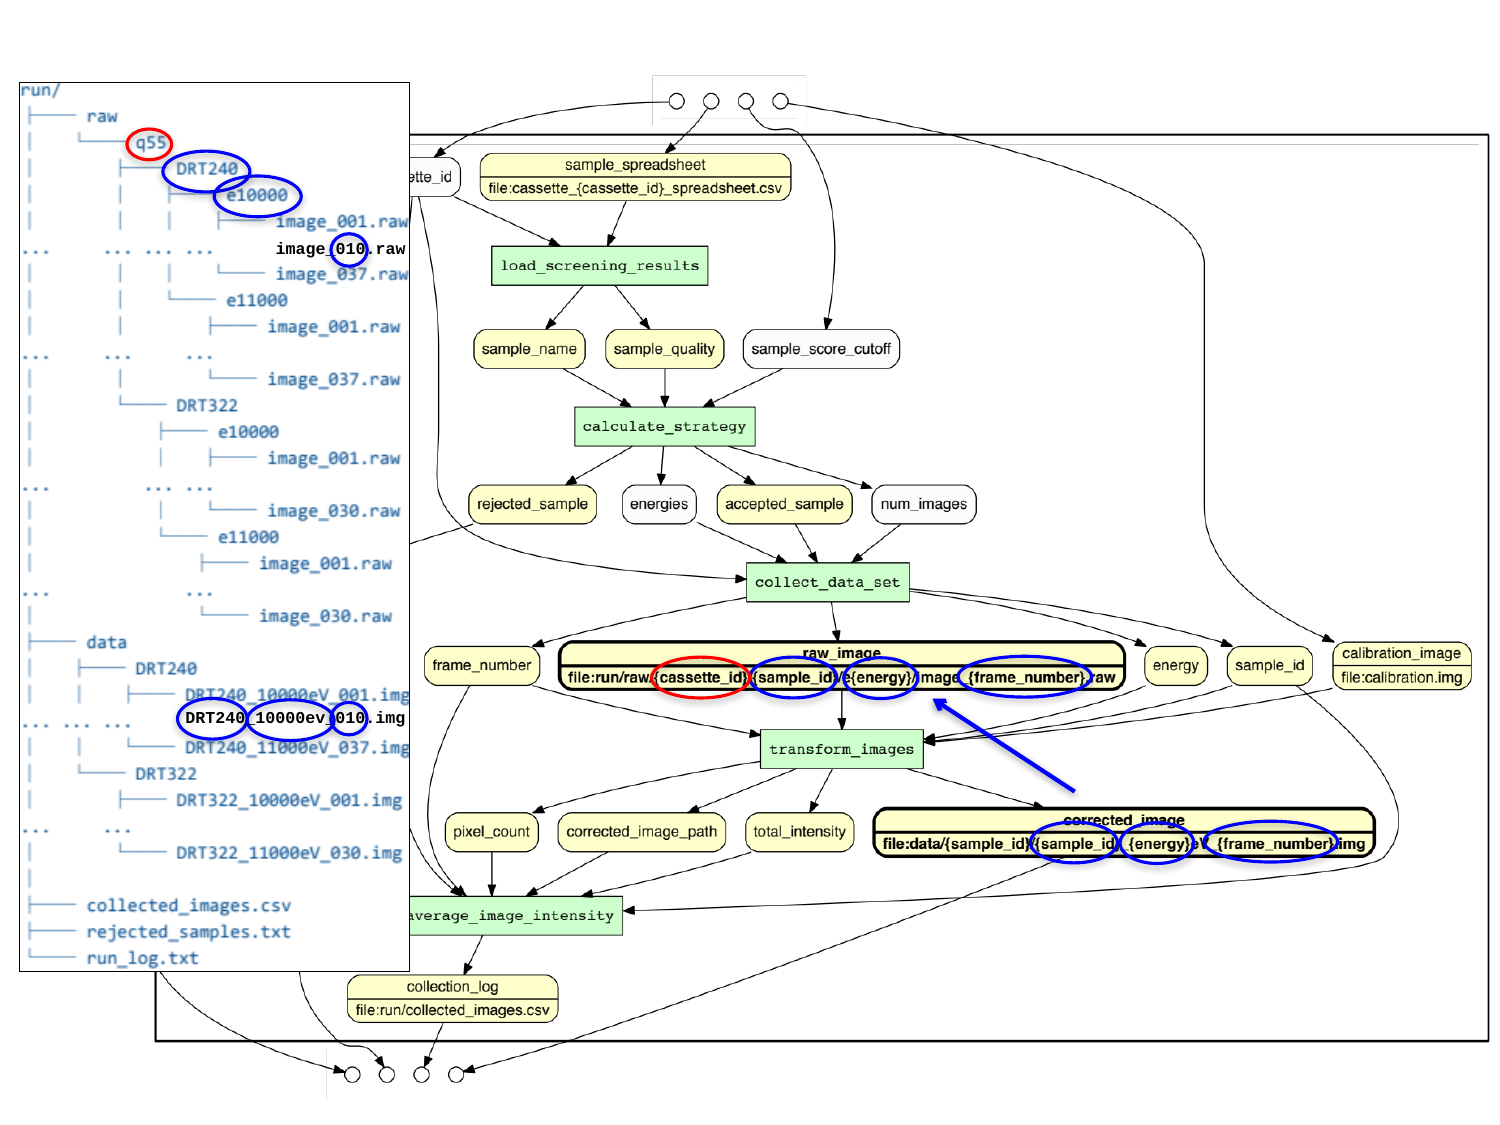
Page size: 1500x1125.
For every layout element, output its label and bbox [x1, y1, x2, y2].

picture [19, 24, 1500, 1125]
text_box [932, 698, 1075, 792]
